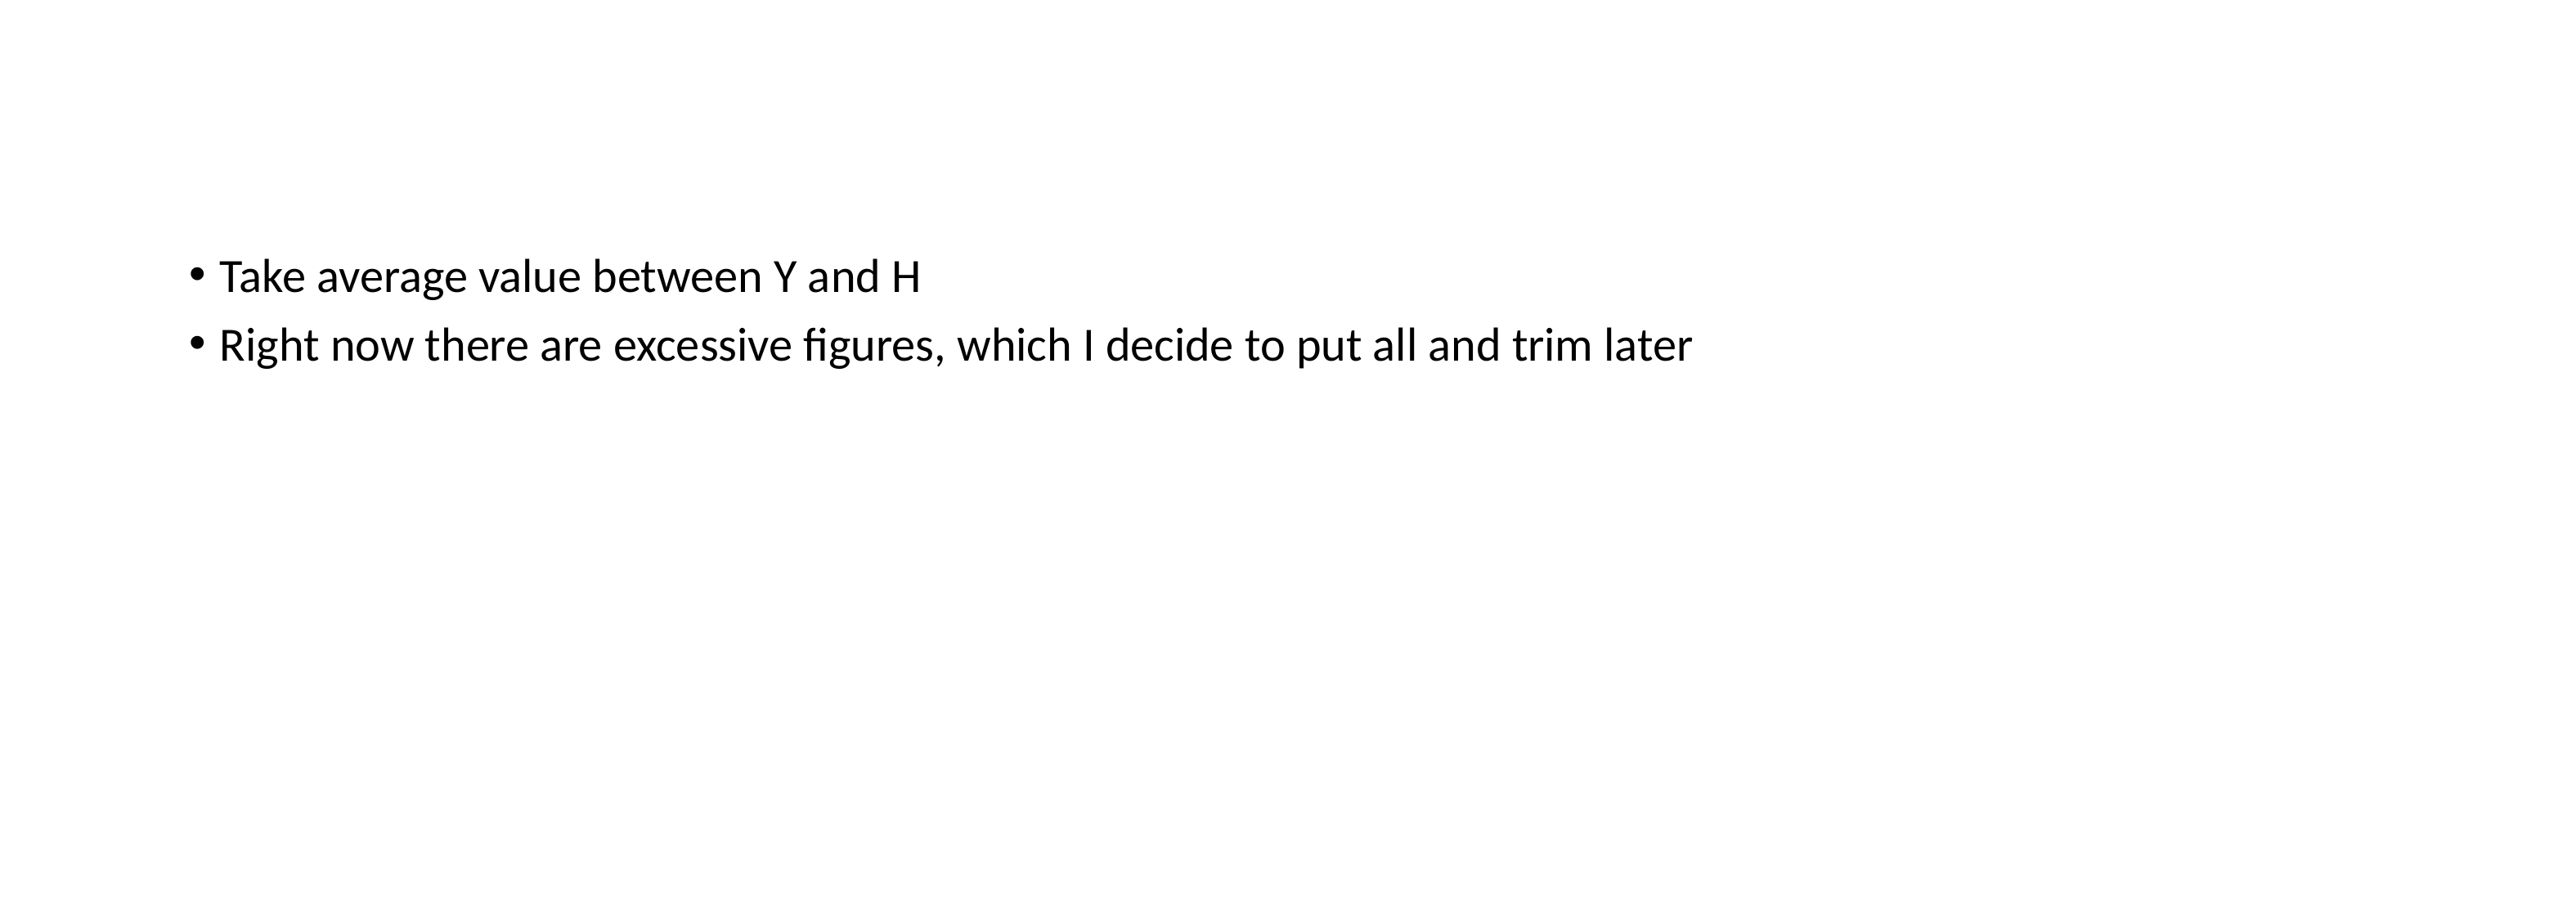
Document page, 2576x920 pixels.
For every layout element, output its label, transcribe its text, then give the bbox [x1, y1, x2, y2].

list Take average value between Y and H Right now there are excessive figures, which I decide to put all and trim later [177, 245, 2399, 829]
